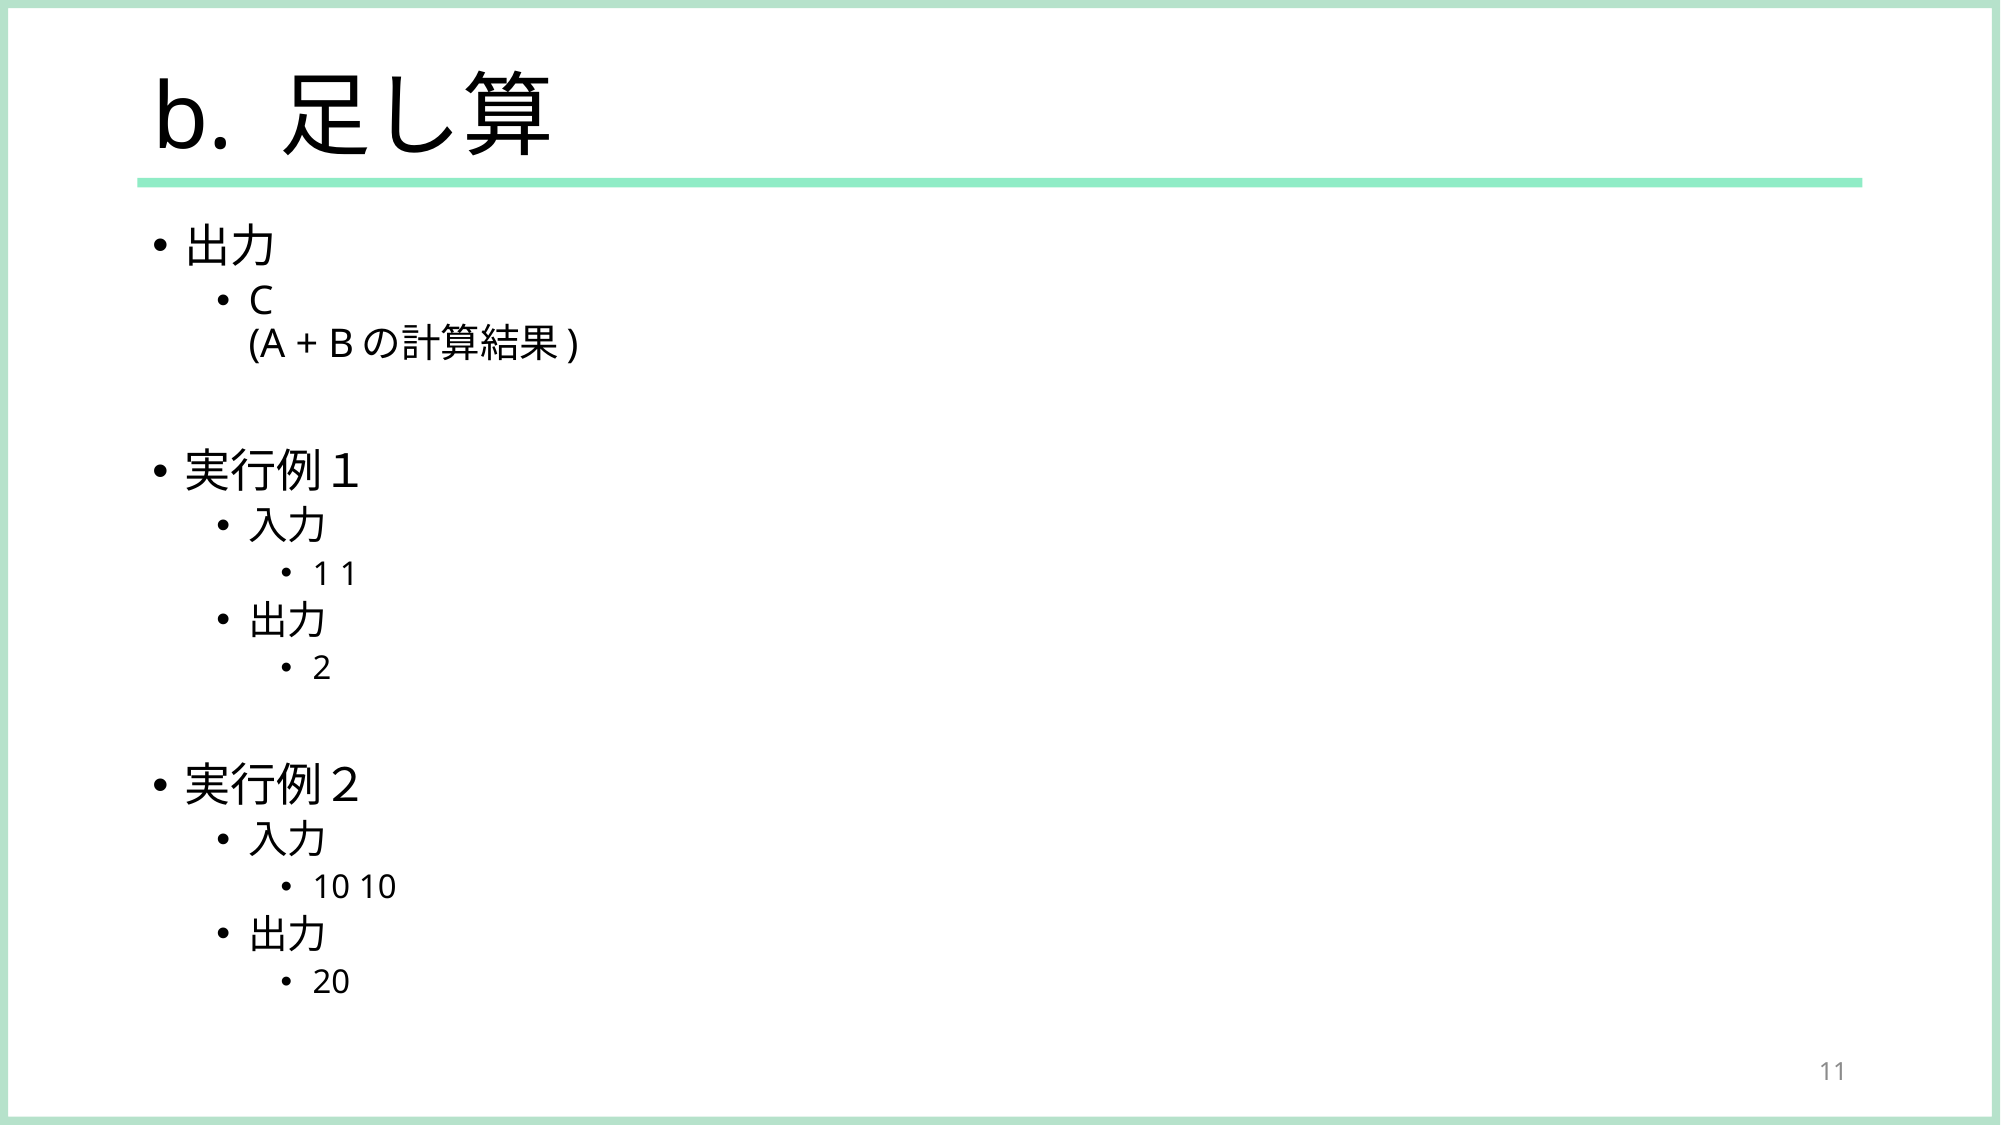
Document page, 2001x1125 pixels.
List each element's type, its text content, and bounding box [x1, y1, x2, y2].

title b. 足し算 [137, 59, 1863, 178]
slide_number 11 [1412, 1042, 1863, 1103]
list 出力 C (A + Bの計算結果) 実行例１ 入力 1 1 出力 2 実行例２ 入力 10 10 出力 20 [137, 215, 1863, 1014]
